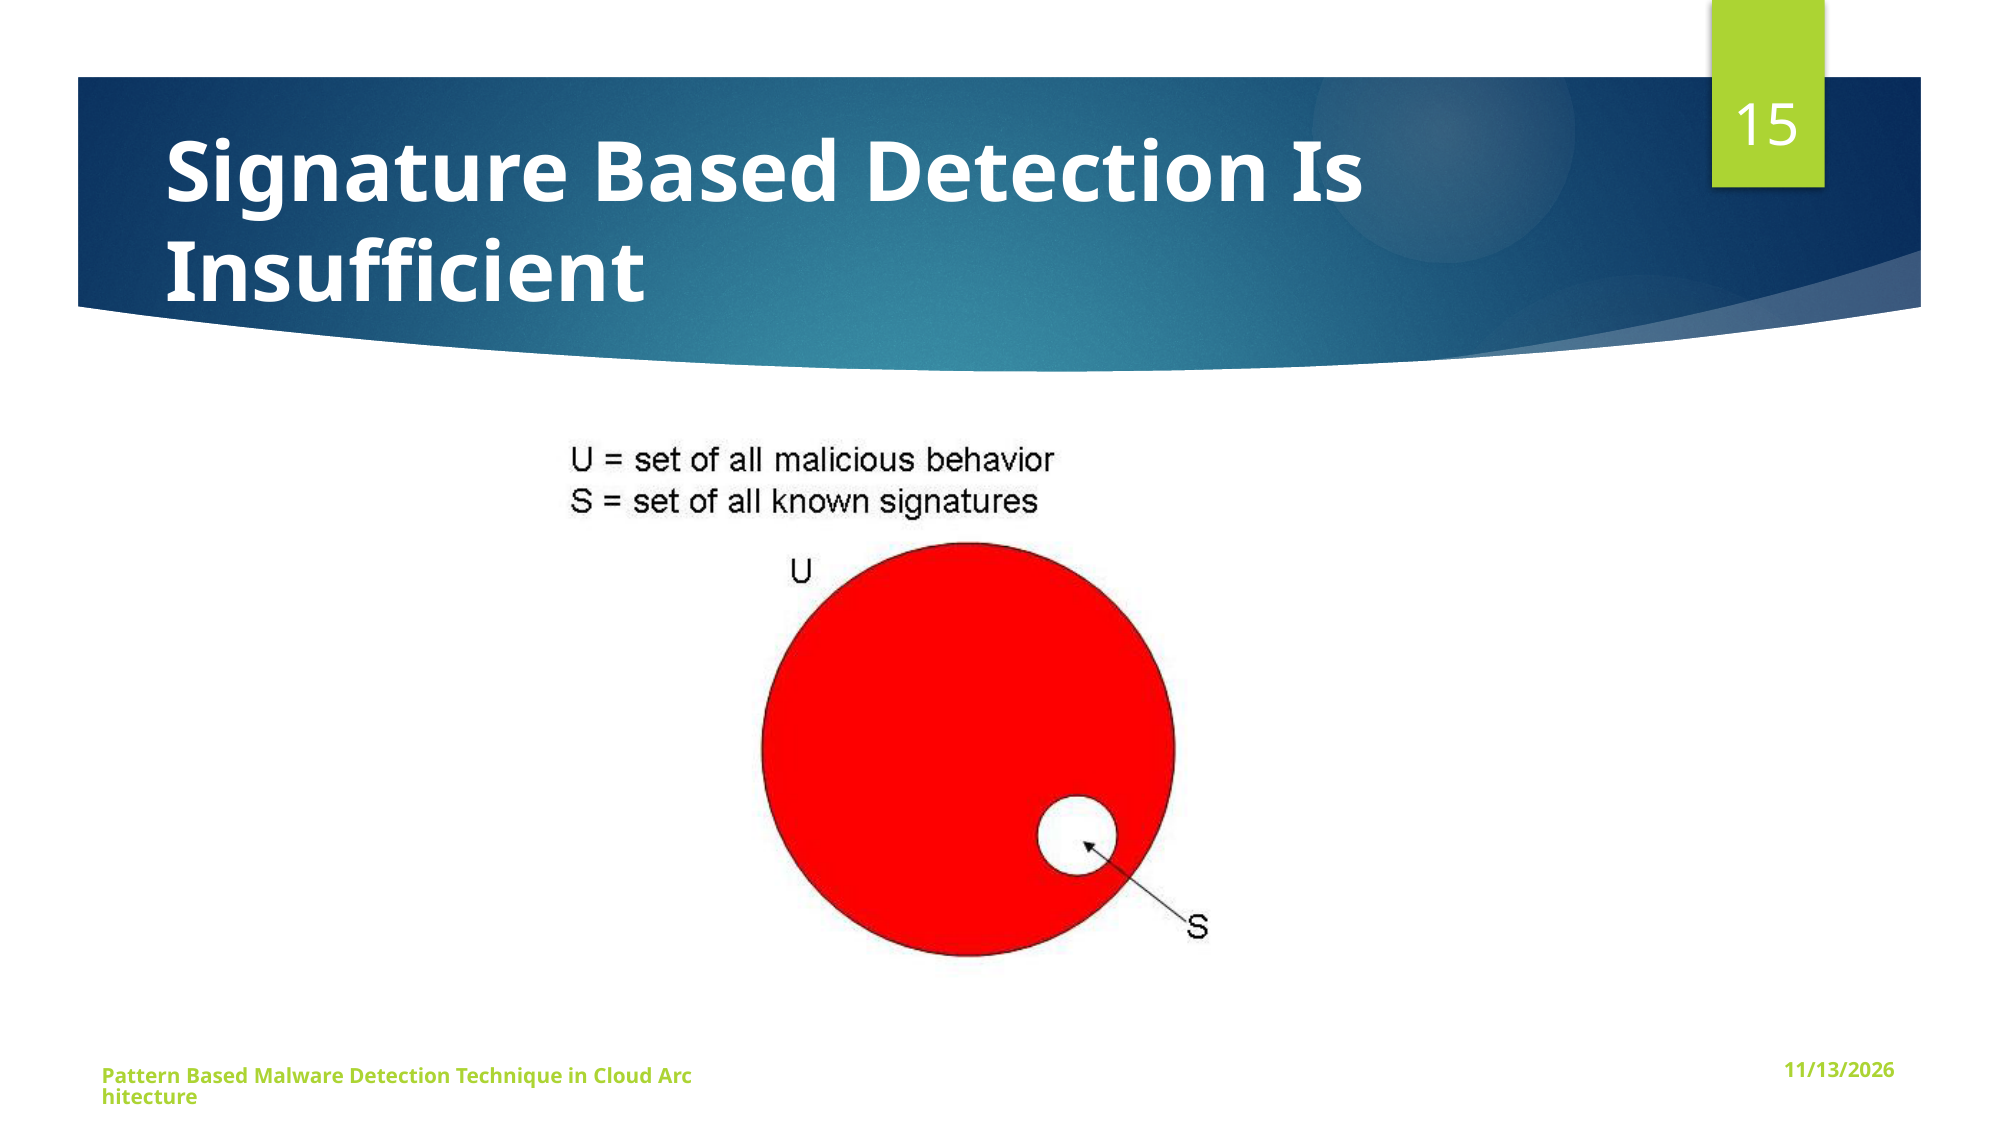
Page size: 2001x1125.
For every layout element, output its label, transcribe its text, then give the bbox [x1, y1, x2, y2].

title Signature Based Detection Is Insufficient [150, 159, 1691, 276]
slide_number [1747, 1048, 1910, 1099]
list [500, 426, 1317, 988]
slide_number 15 [1698, 48, 1836, 175]
footer Pattern Based Malware Detection Technique in Cloud Architecture [86, 1048, 720, 1099]
